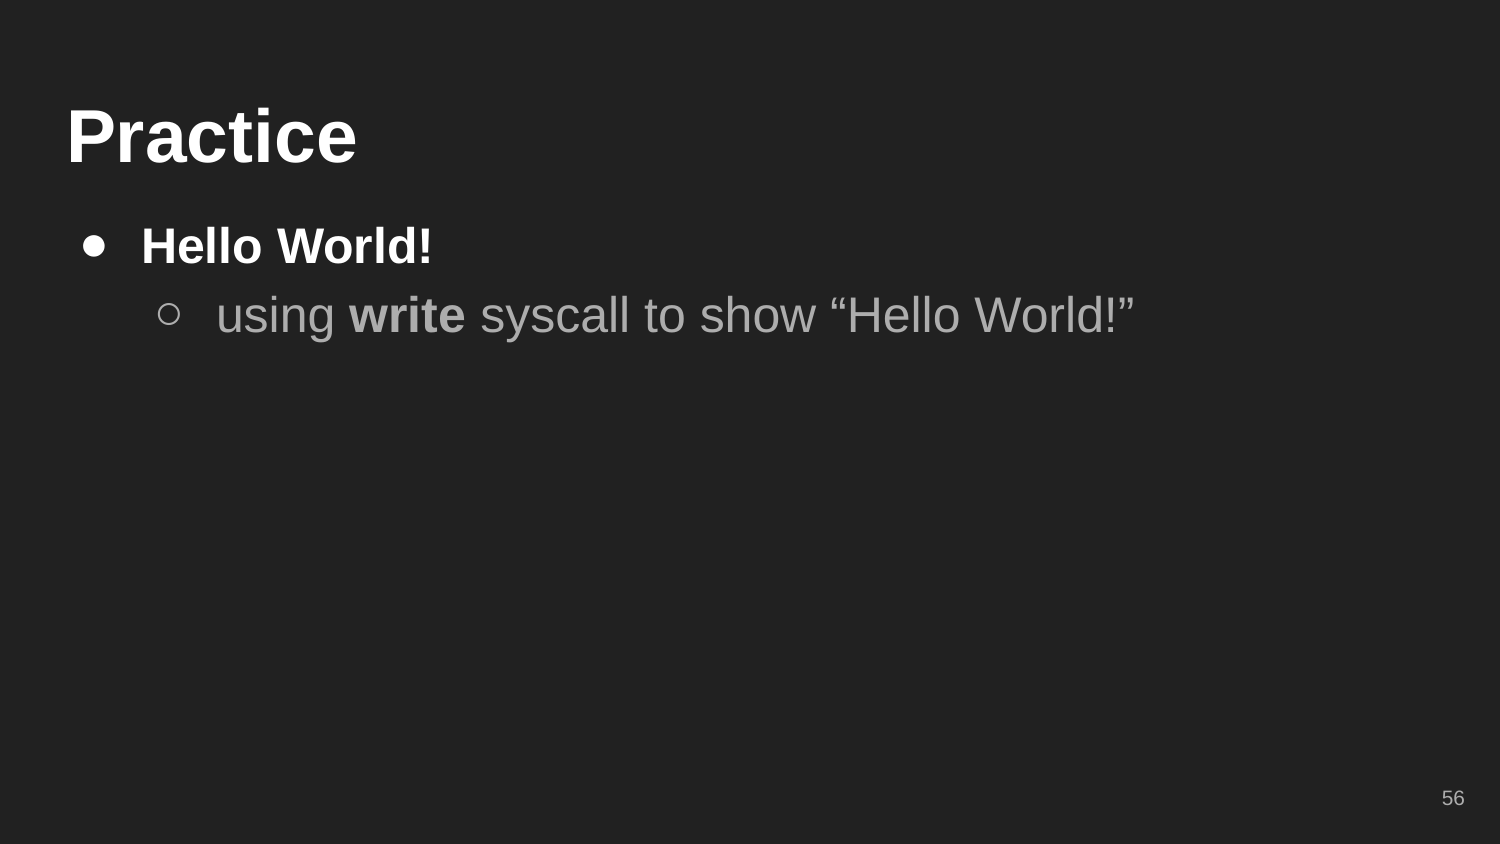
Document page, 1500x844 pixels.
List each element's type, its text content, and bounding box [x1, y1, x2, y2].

list Hello World! using write syscall to show “Hello World!” [51, 189, 1449, 750]
slide_number ‹#› [1389, 764, 1480, 830]
title Practice [51, 72, 1449, 167]
